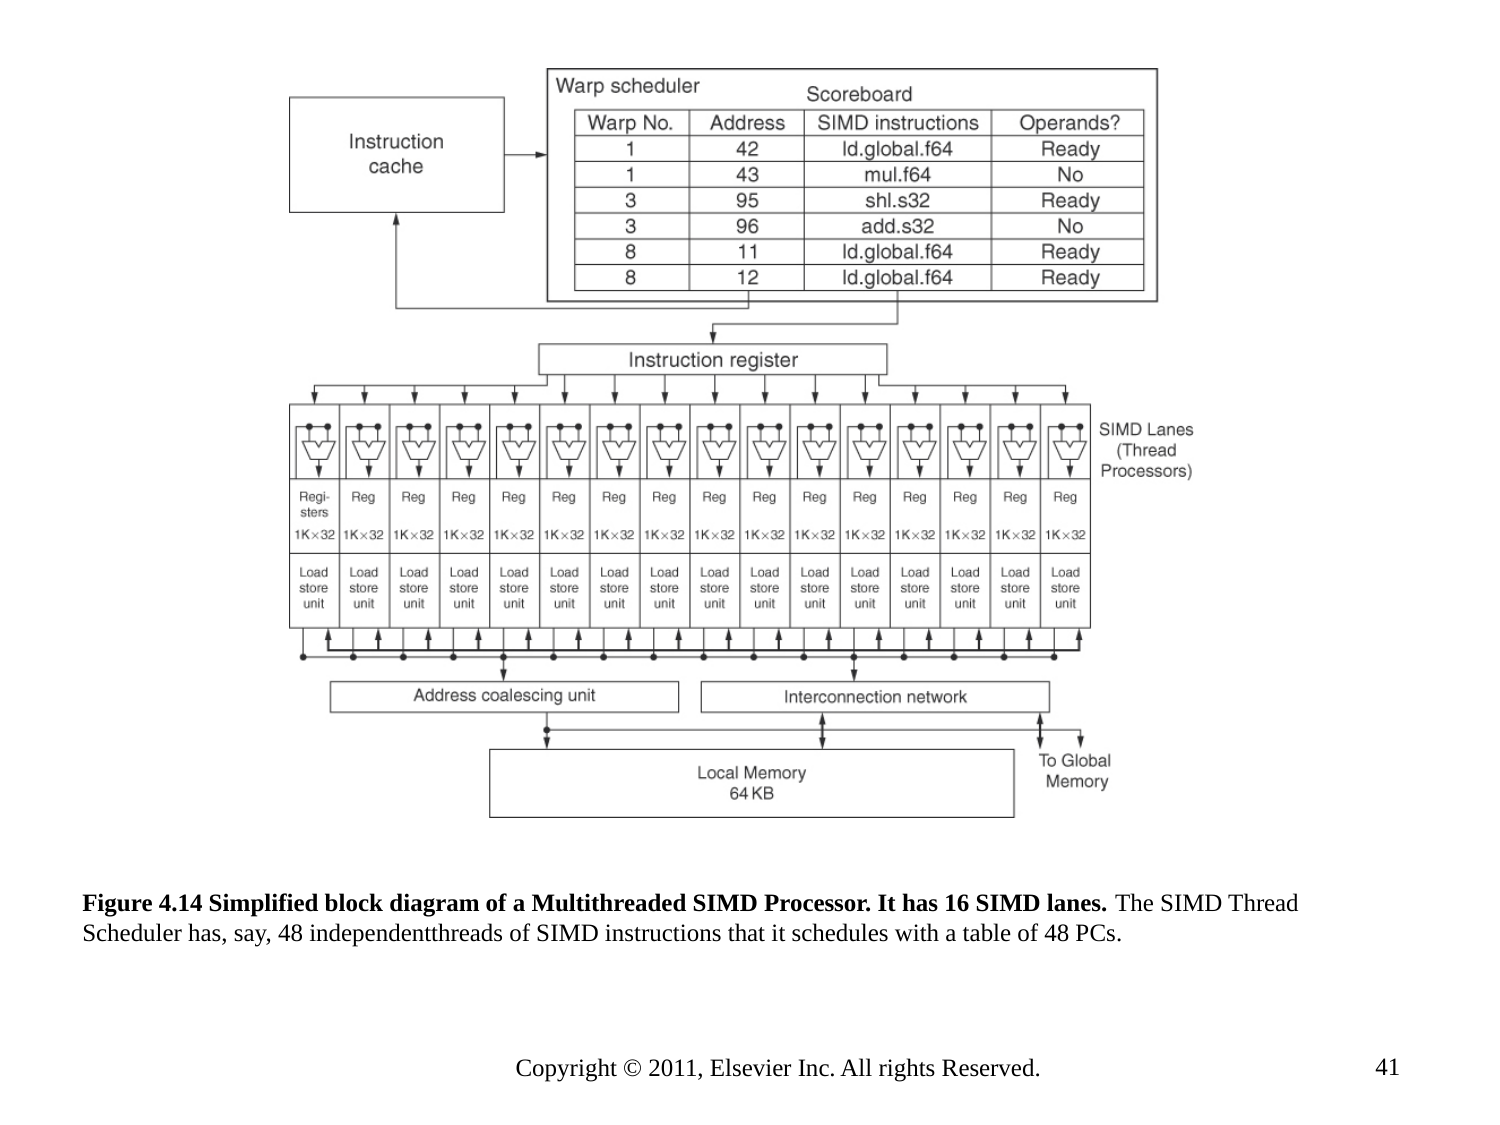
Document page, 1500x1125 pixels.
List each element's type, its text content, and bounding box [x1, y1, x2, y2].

text_box Figure 4.14 Simplified block diagram of a Multithreaded SIMD Processor. It has 16 SIMD lanes. The SIMD Thread Scheduler has, say, 48 independentthreads of SIMD instructions that it schedules with a table of 48 PCs. [67, 879, 1392, 954]
footer Copyright © 2011, Elsevier Inc. All rights Reserved. [452, 1043, 1105, 1102]
picture [288, 68, 1195, 818]
